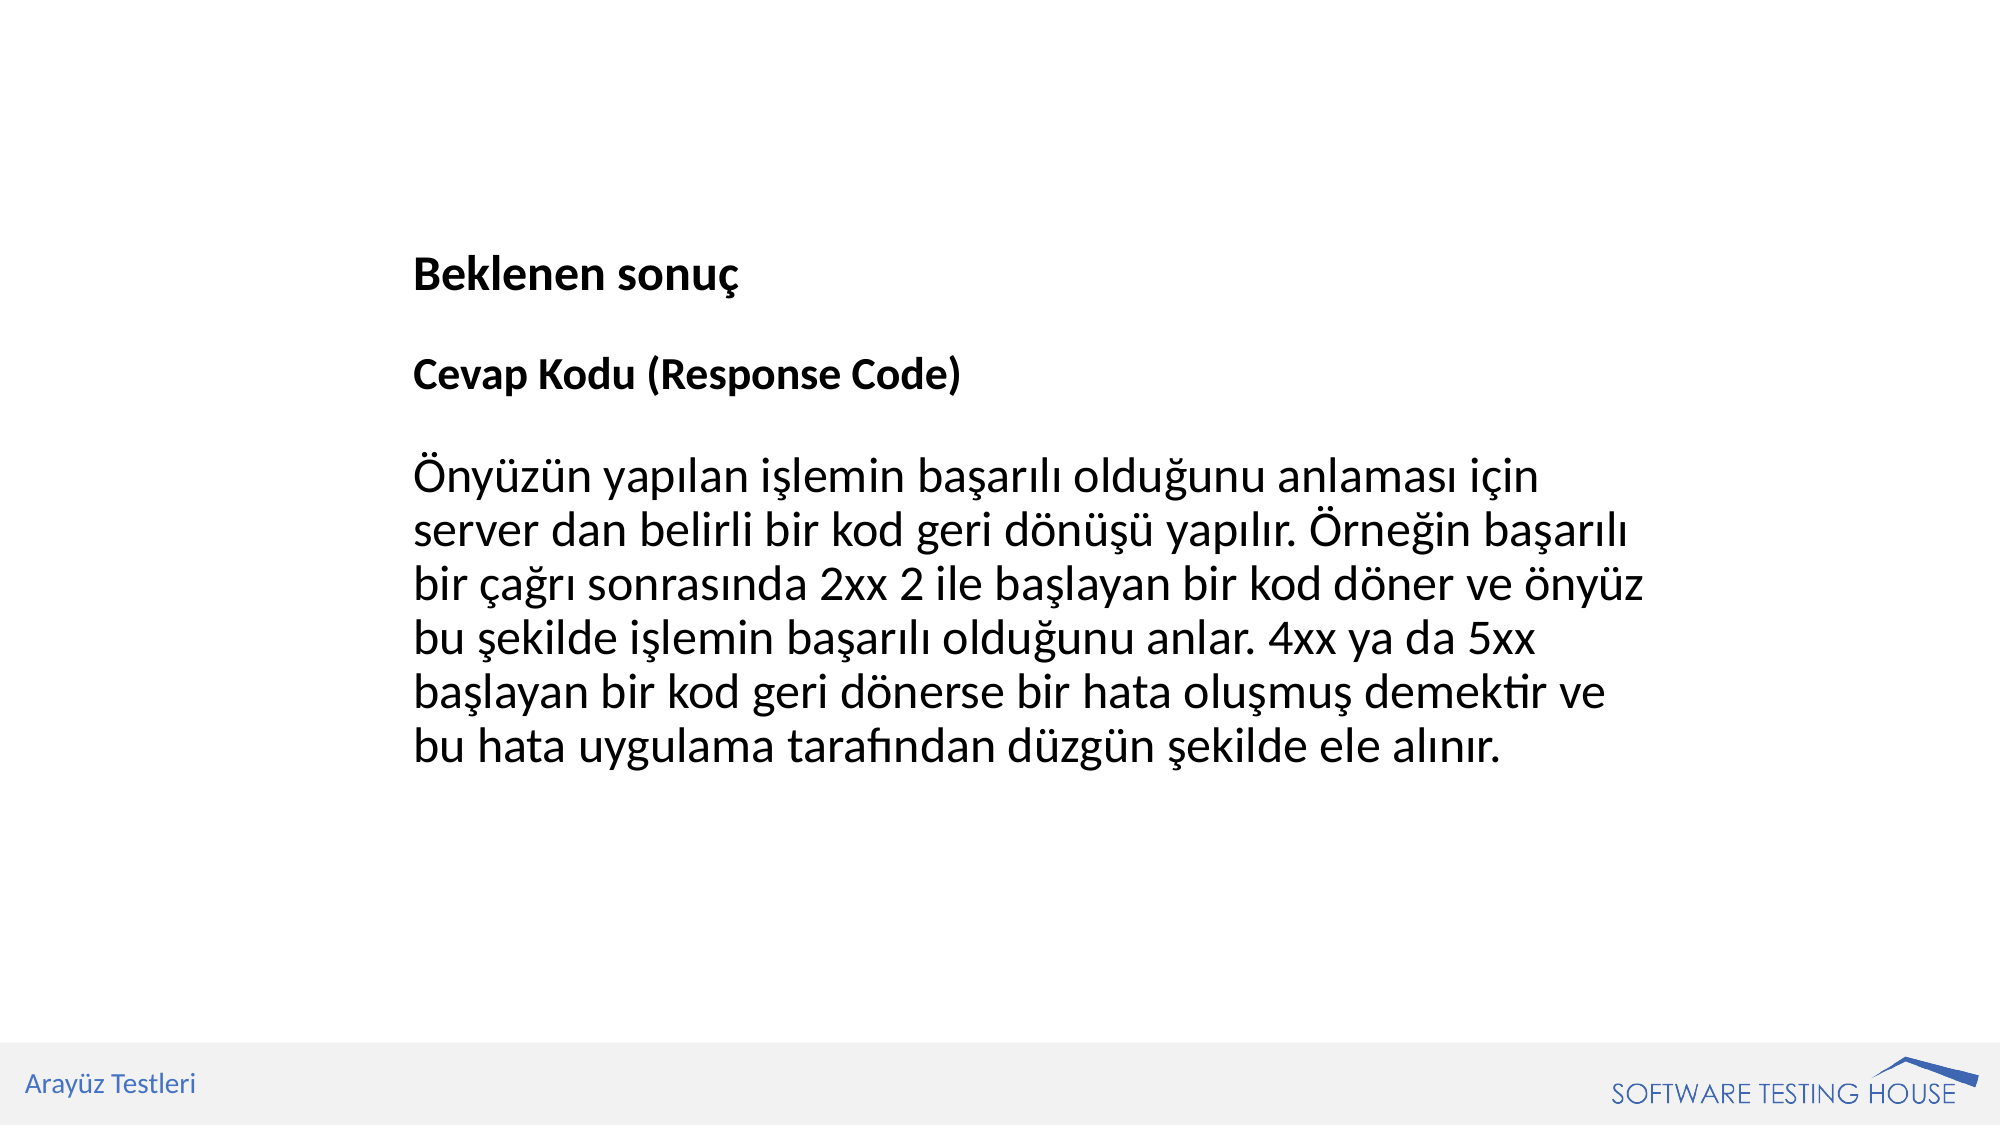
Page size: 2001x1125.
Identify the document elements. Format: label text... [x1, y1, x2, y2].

list Arayüz Testleri [9, 1052, 856, 1108]
subtitle Beklenen sonuç Cevap Kodu (Response Code) Önyüzün yapılan işlemin başarılı olduğunu anlaması için server dan belirli bir kod geri dönüşü yapılır. Örneğin başarılı bir çağrı sonrasında 2xx 2 ile başlayan bir kod döner ve önyüz bu şekilde işlemin başarılı olduğunu anlar. 4xx ya da 5xx başlayan bir kod geri dönerse bir hata oluşmuş demektir ve bu hata uygulama tarafından düzgün şekilde ele alınır. [323, 239, 1677, 886]
picture [1611, 1056, 1979, 1112]
